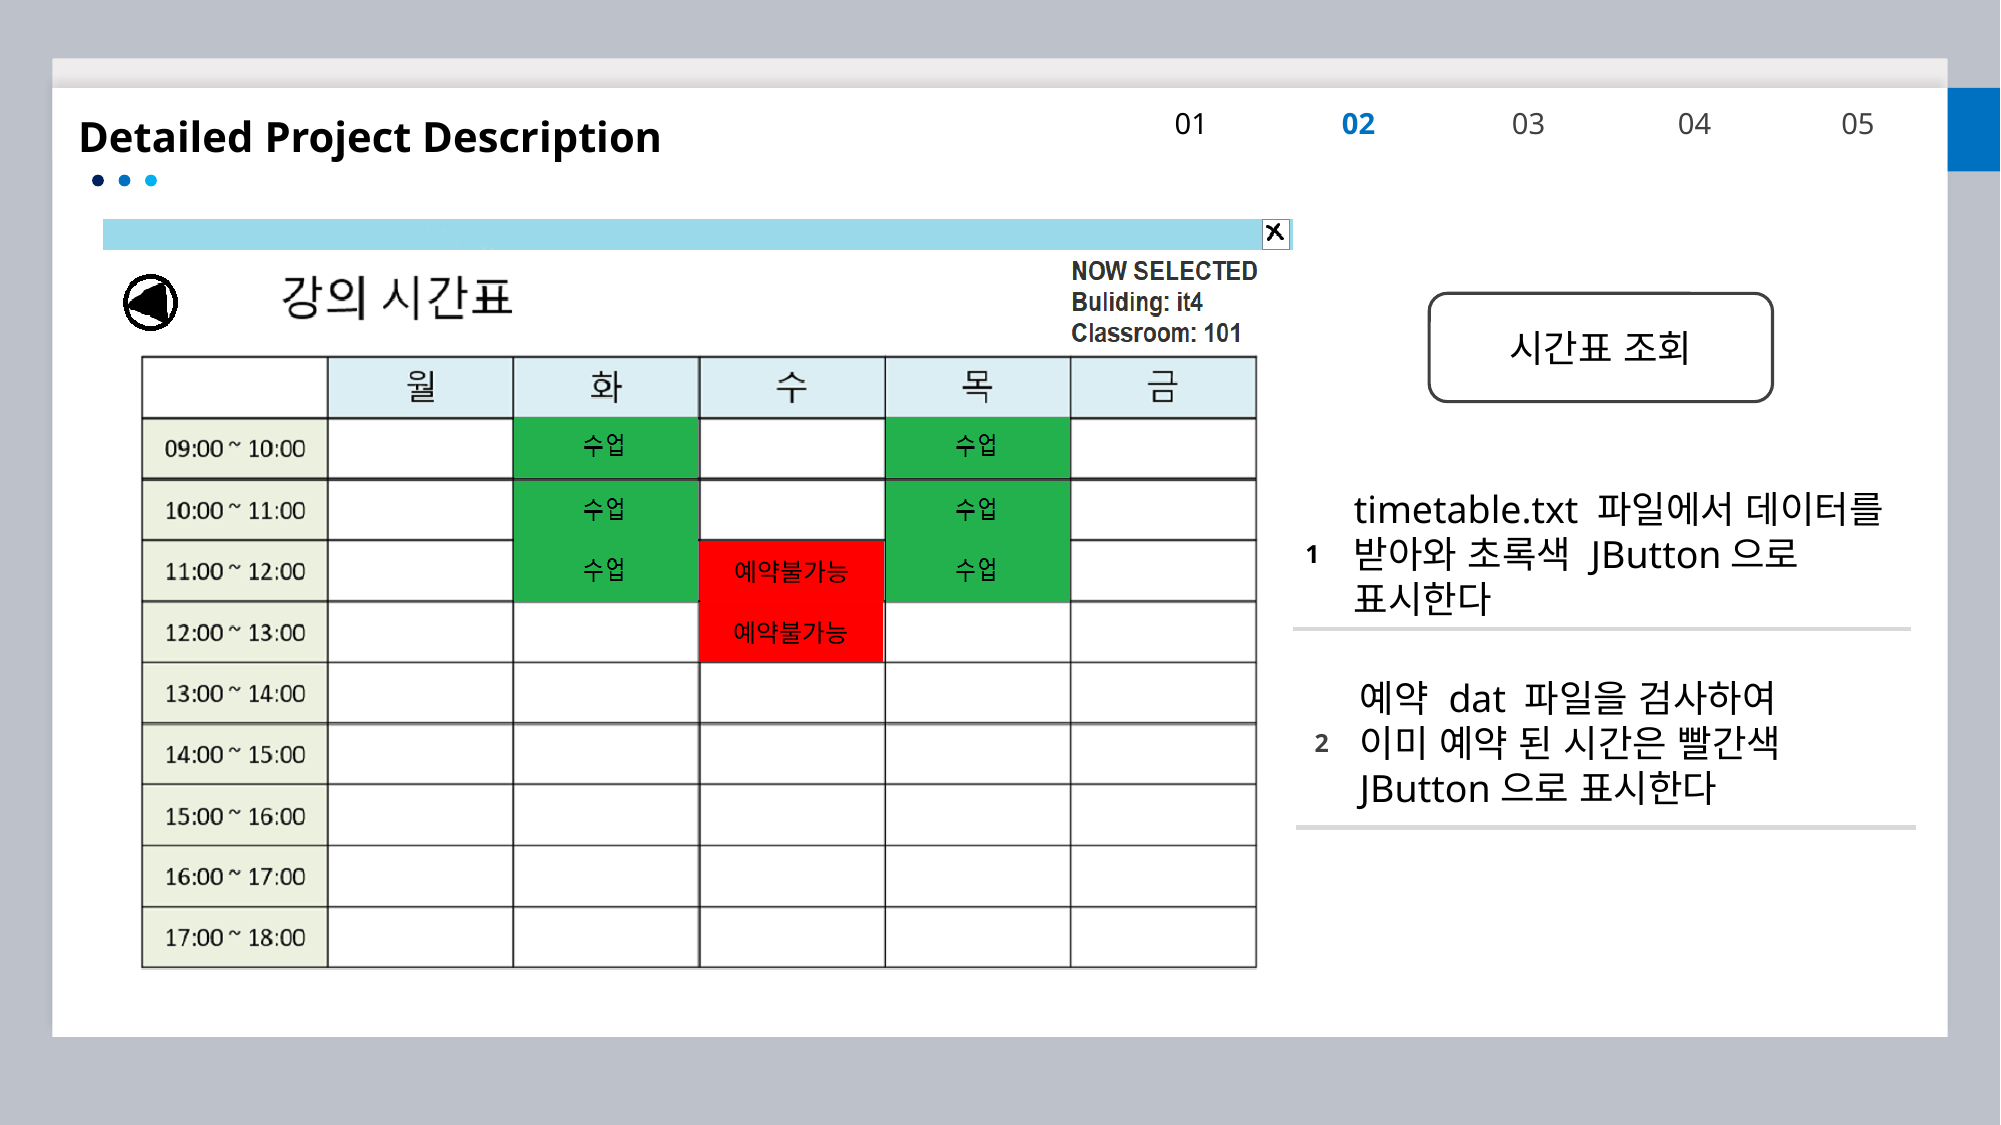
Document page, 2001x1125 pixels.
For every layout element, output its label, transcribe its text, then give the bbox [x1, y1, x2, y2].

text_box timetable.txt 파일에서 데이터를 받아와 초록색 JButton으로 표시한다 [1339, 478, 1961, 628]
text_box Detailed Project Description [63, 103, 678, 169]
text_box [143, 173, 158, 188]
text_box 1 [1293, 531, 1335, 576]
picture [103, 219, 1293, 986]
text_box [90, 173, 105, 188]
text_box 예약 dat 파일을 검사하여 이미 예약 된 시간은 빨간색 JButton으로 표시한다 [1345, 667, 1971, 818]
text_box 03 [1496, 97, 1561, 148]
text_box [1947, 87, 2000, 172]
text_box 시간표 조회 [1428, 292, 1774, 403]
text_box 2 [1299, 719, 1344, 765]
text_box 01 [1159, 97, 1223, 148]
text_box [117, 173, 132, 188]
text_box 05 [1826, 97, 1890, 148]
text_box 04 [1663, 97, 1727, 148]
text_box 02 [1326, 97, 1391, 148]
